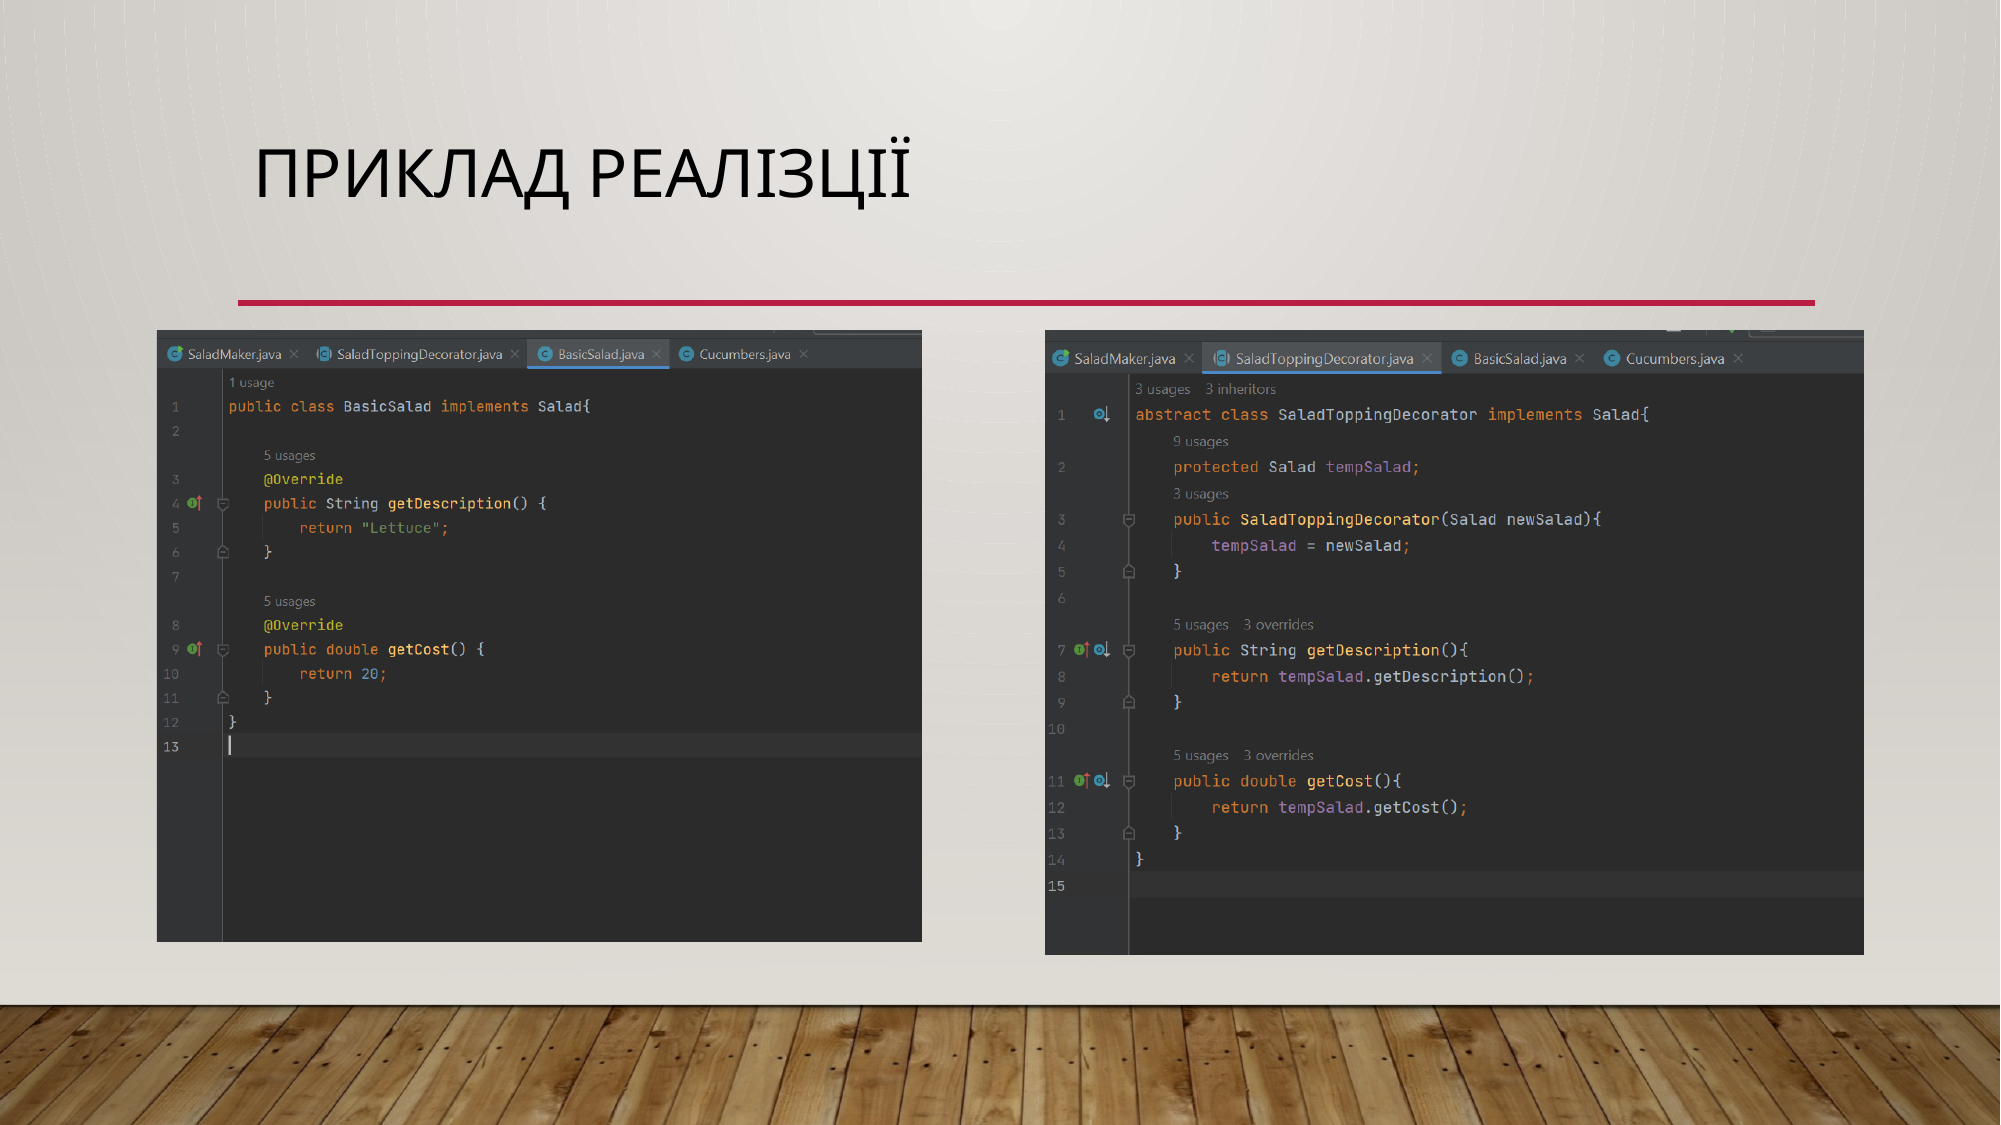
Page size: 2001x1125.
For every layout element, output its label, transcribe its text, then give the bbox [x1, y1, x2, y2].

picture [1045, 330, 1864, 956]
title Приклад реалізції [238, 131, 1814, 305]
picture [156, 330, 923, 942]
picture [0, 1005, 2000, 1125]
